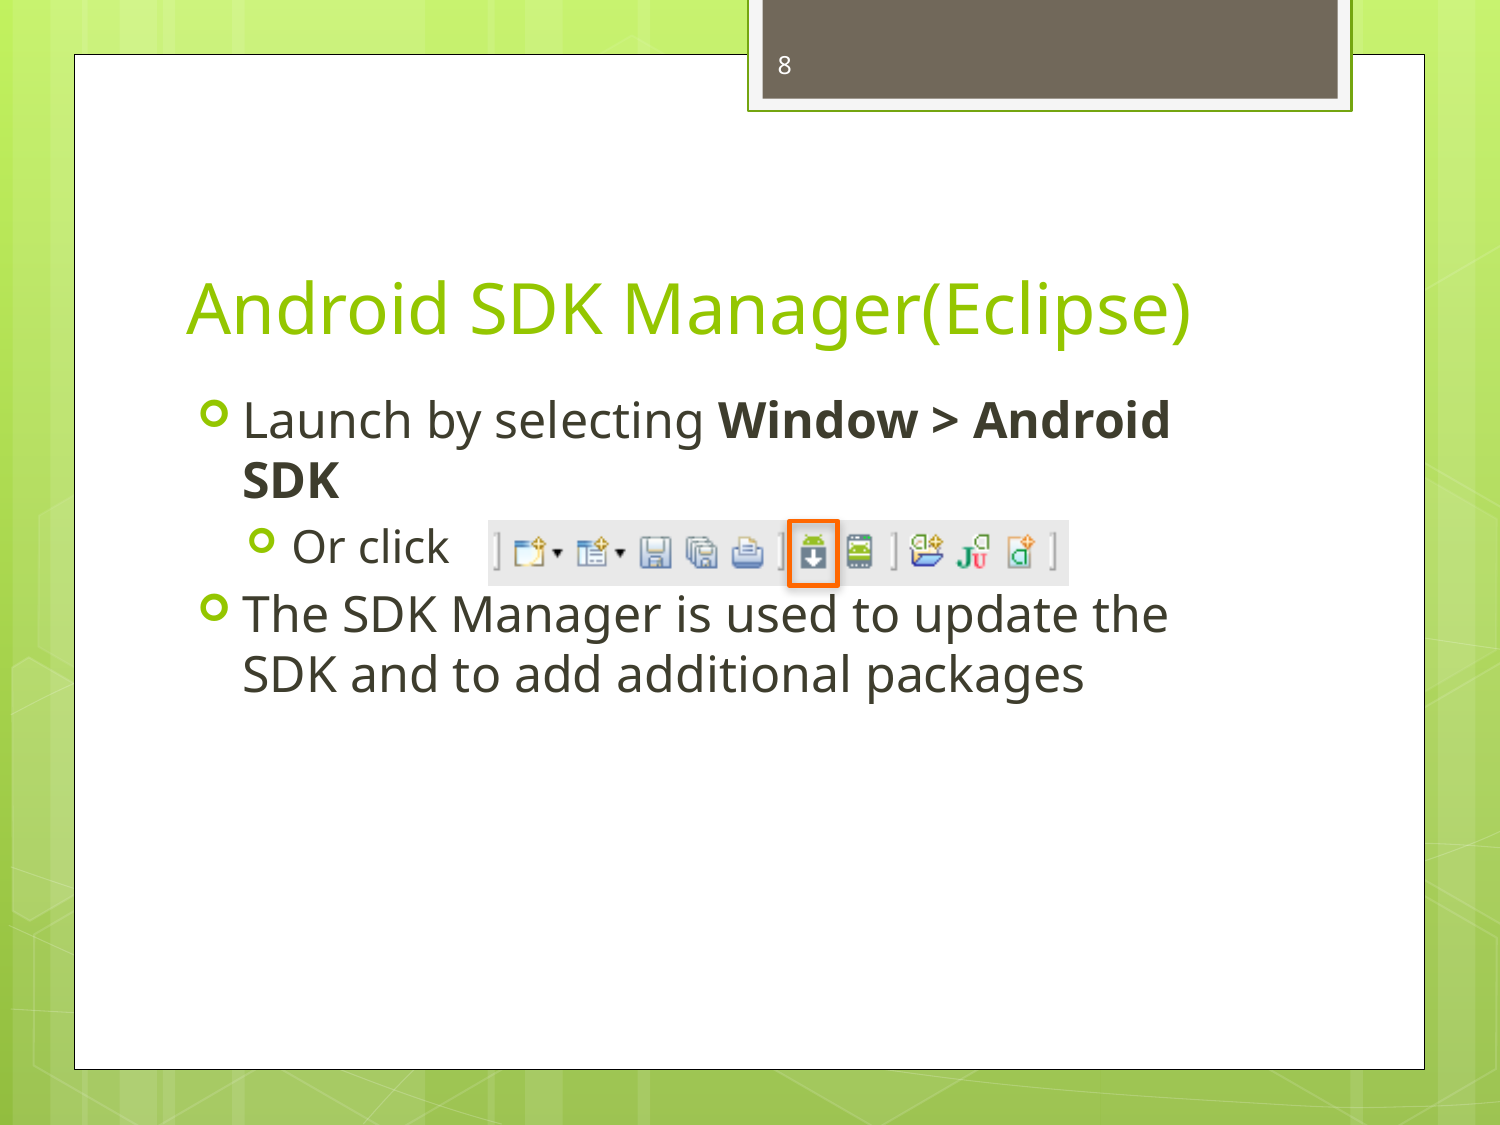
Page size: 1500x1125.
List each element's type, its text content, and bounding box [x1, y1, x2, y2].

list Launch by selecting Window > Android SDK Or click The SDK Manager is used to update the SDK and to add additional packages [171, 381, 1283, 957]
slide_number 8 [762, 36, 982, 97]
title Android SDK Manager(Eclipse) [171, 168, 1324, 357]
picture [488, 520, 1069, 586]
